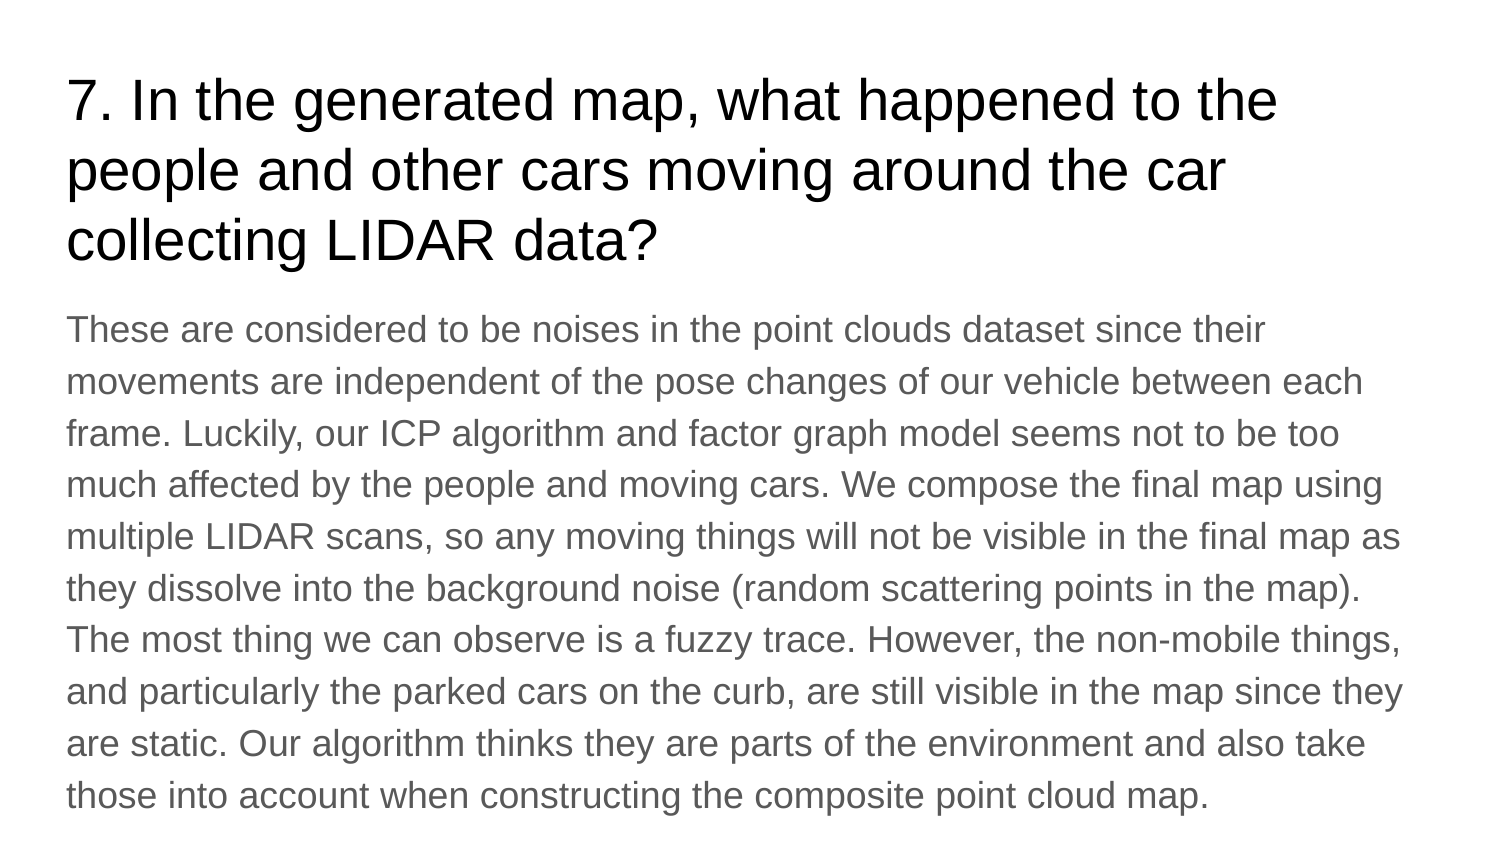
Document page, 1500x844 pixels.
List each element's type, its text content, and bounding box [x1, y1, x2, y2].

list These are considered to be noises in the point clouds dataset since their movements are independent of the pose changes of our vehicle between each frame. Luckily, our ICP algorithm and factor graph model seems not to be too much affected by the people and moving cars. We compose the final map using multiple LIDAR scans, so any moving things will not be visible in the final map as they dissolve into the background noise (random scattering points in the map). The most thing we can observe is a fuzzy trace. However, the non-mobile things, and particularly the parked cars on the curb, are still visible in the map since they are static. Our algorithm thinks they are parts of the environment and also take those into account when constructing the composite point cloud map. [51, 283, 1449, 844]
title 7. In the generated map, what happened to the people and other cars moving around the car collecting LIDAR data? [51, 47, 1449, 142]
